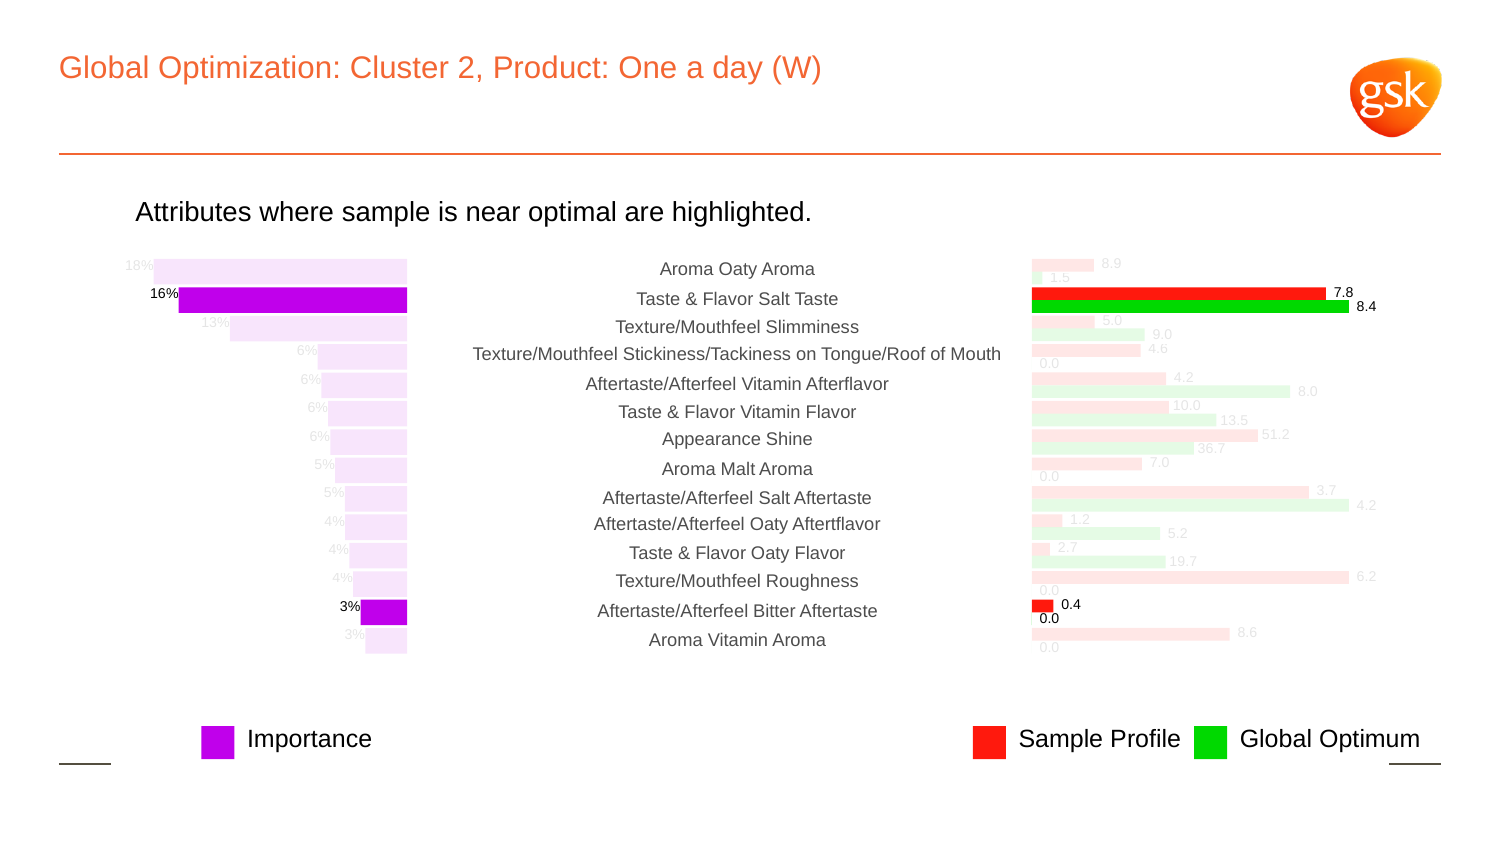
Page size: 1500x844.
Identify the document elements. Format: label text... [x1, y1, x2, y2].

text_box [112, 194, 1388, 796]
title Global Optimization: Cluster 2, Product: One a day (W) [58, 47, 1302, 86]
picture [1333, 38, 1457, 157]
